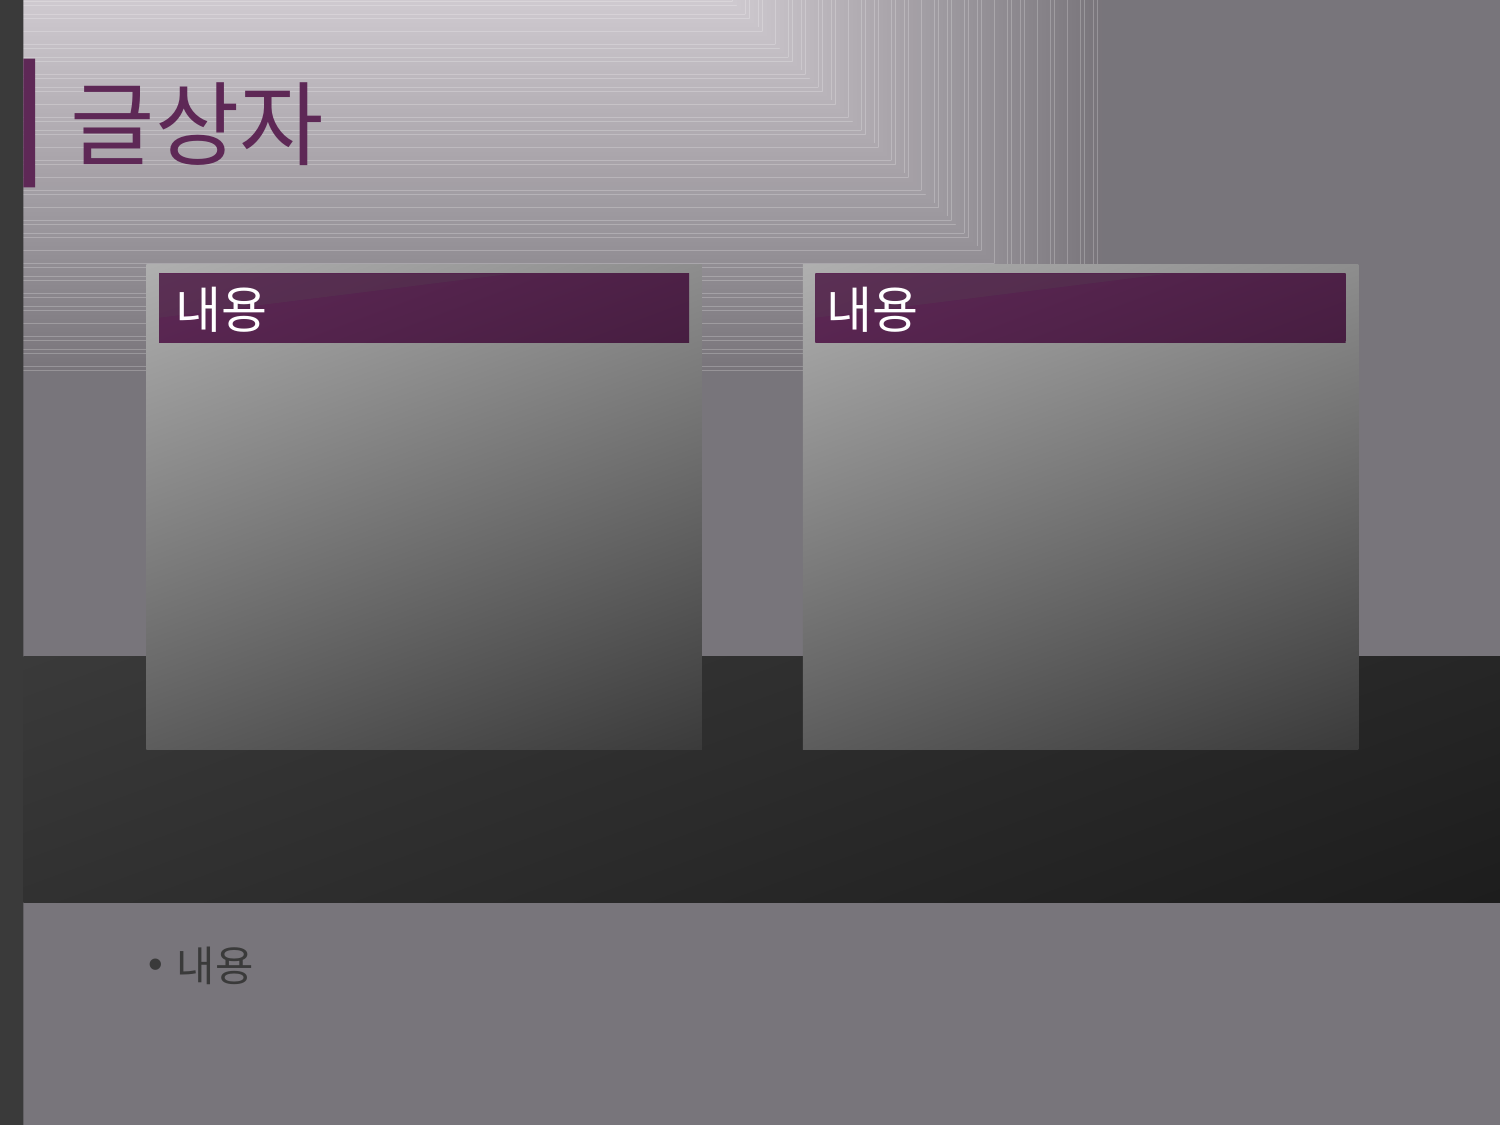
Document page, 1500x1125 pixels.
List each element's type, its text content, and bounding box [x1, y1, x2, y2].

text_box [21, 654, 1500, 904]
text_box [146, 263, 703, 751]
title 글상자 [55, 45, 1125, 200]
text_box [802, 263, 1359, 751]
text_box 내용 [133, 932, 1395, 1097]
